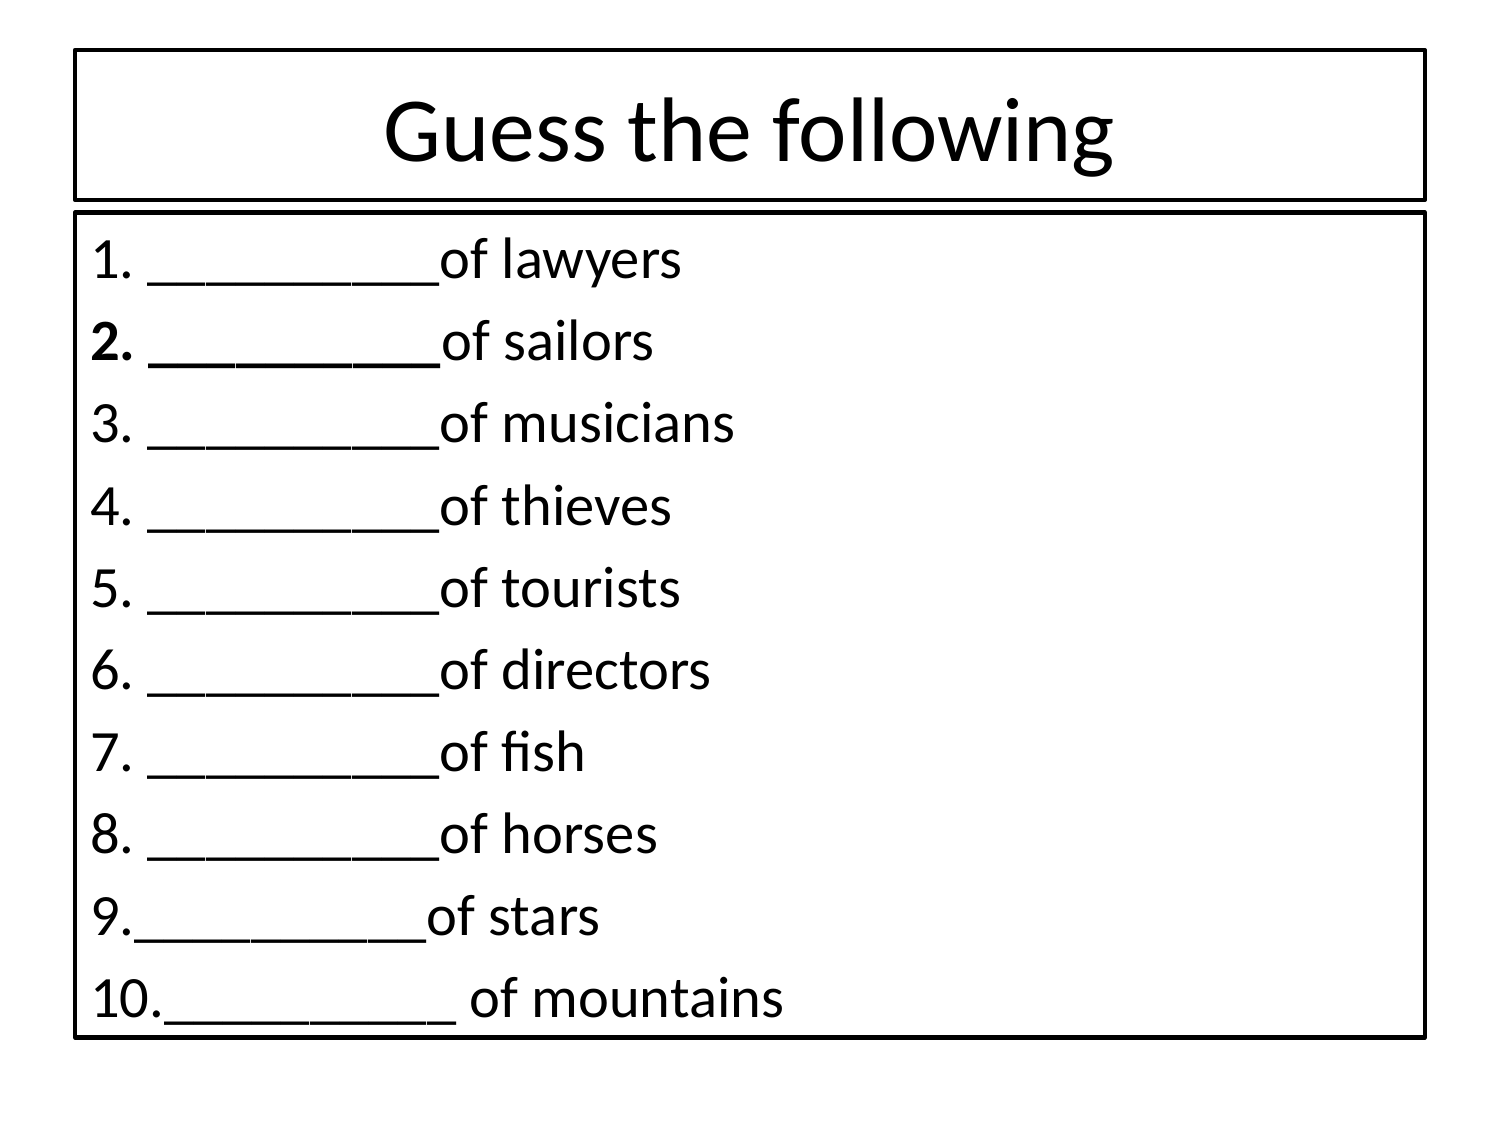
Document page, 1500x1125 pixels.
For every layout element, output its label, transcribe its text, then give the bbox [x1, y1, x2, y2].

list 1. __________of lawyers 2. __________of sailors 3. __________of musicians 4. __________of thieves 5. __________of tourists 6. __________of directors 7. __________of fish 8. __________of horses 9.__________of stars 10.__________ of mountains [73, 210, 1427, 1040]
title Guess the following [73, 48, 1427, 202]
